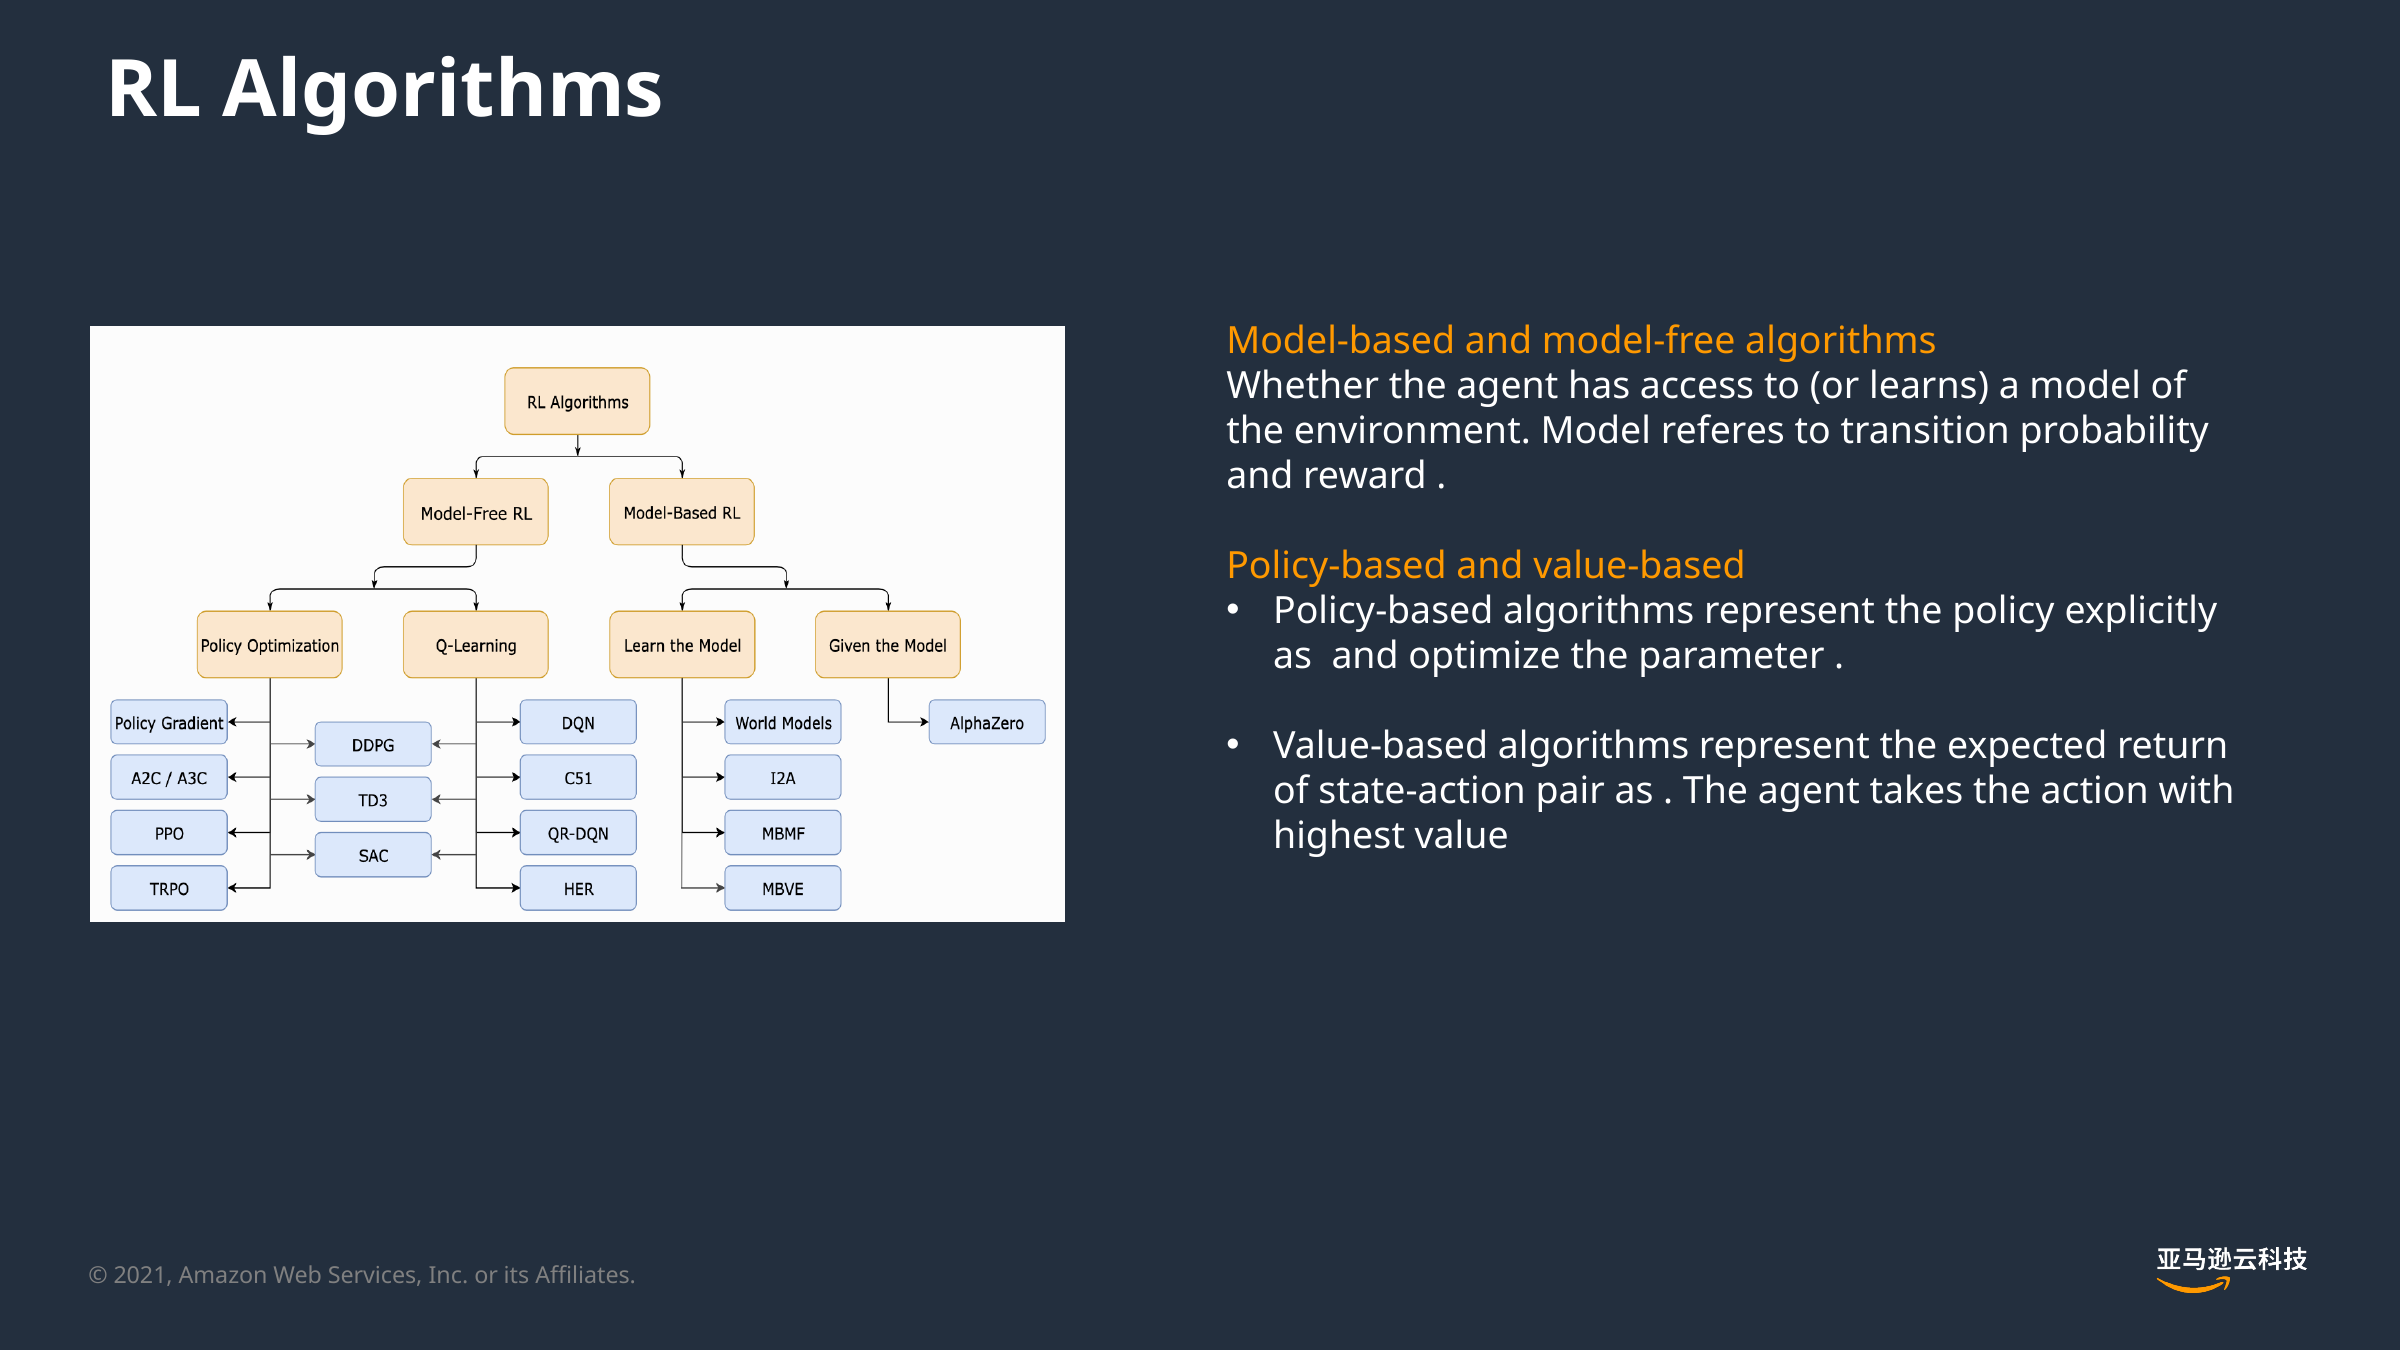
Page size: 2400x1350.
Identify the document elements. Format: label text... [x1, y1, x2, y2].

picture [89, 325, 1065, 922]
picture [2156, 1246, 2307, 1294]
title RL Algorithms [90, 30, 2307, 194]
